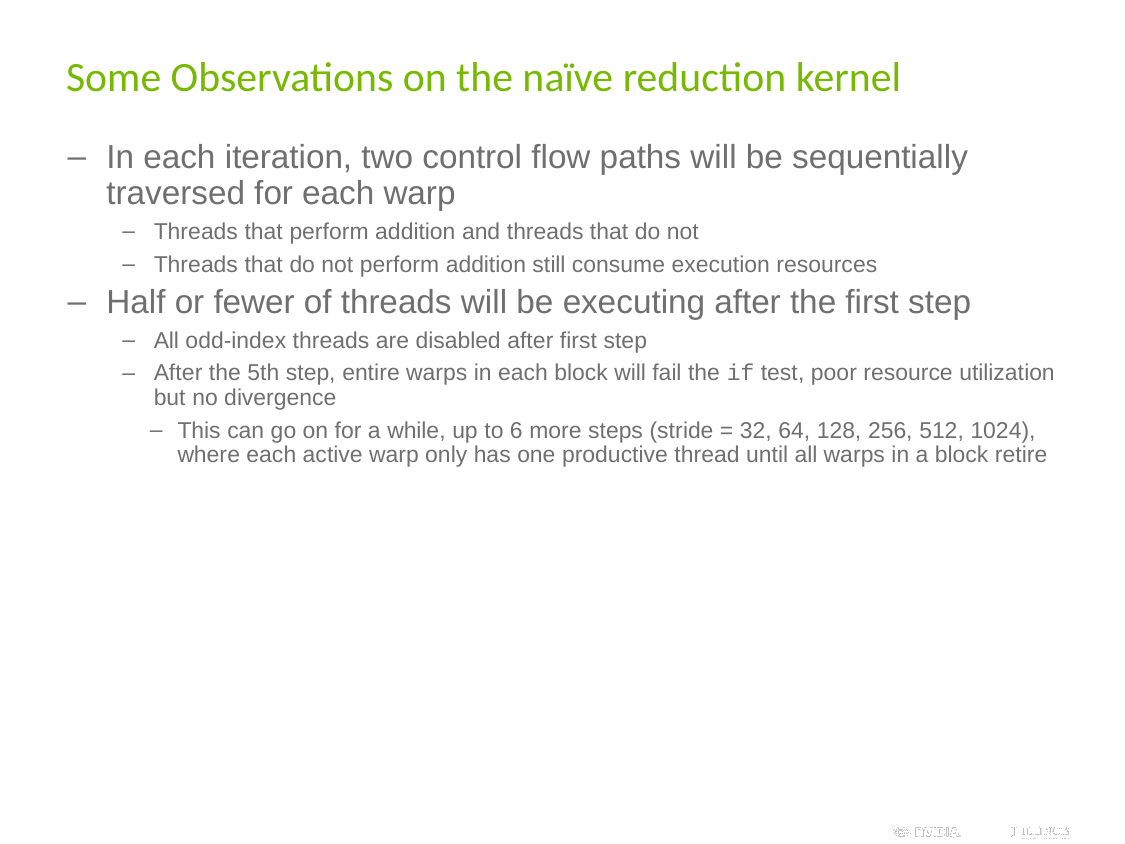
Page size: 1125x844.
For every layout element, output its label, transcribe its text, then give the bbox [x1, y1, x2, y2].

picture [1022, 827, 1069, 839]
list In each iteration, two control flow paths will be sequentially traversed for each warp Threads that perform addition and threads that do not Threads that do not perform addition still consume execution resources Half or fewer of threads will be executing after the first step All odd-index threads are disabled after first step After the 5th step, entire warps in each block will fail the if test, poor resource utilization but no divergence This can go on for a while, up to 6 more steps (stride = 32, 64, 128, 256, 512, 1024), where each active warp only has one productive thread until all warps in a block retire [52, 132, 1073, 794]
picture [893, 825, 961, 838]
title Some Observations on the naïve reduction kernel [50, 47, 1075, 120]
picture [1008, 824, 1020, 839]
